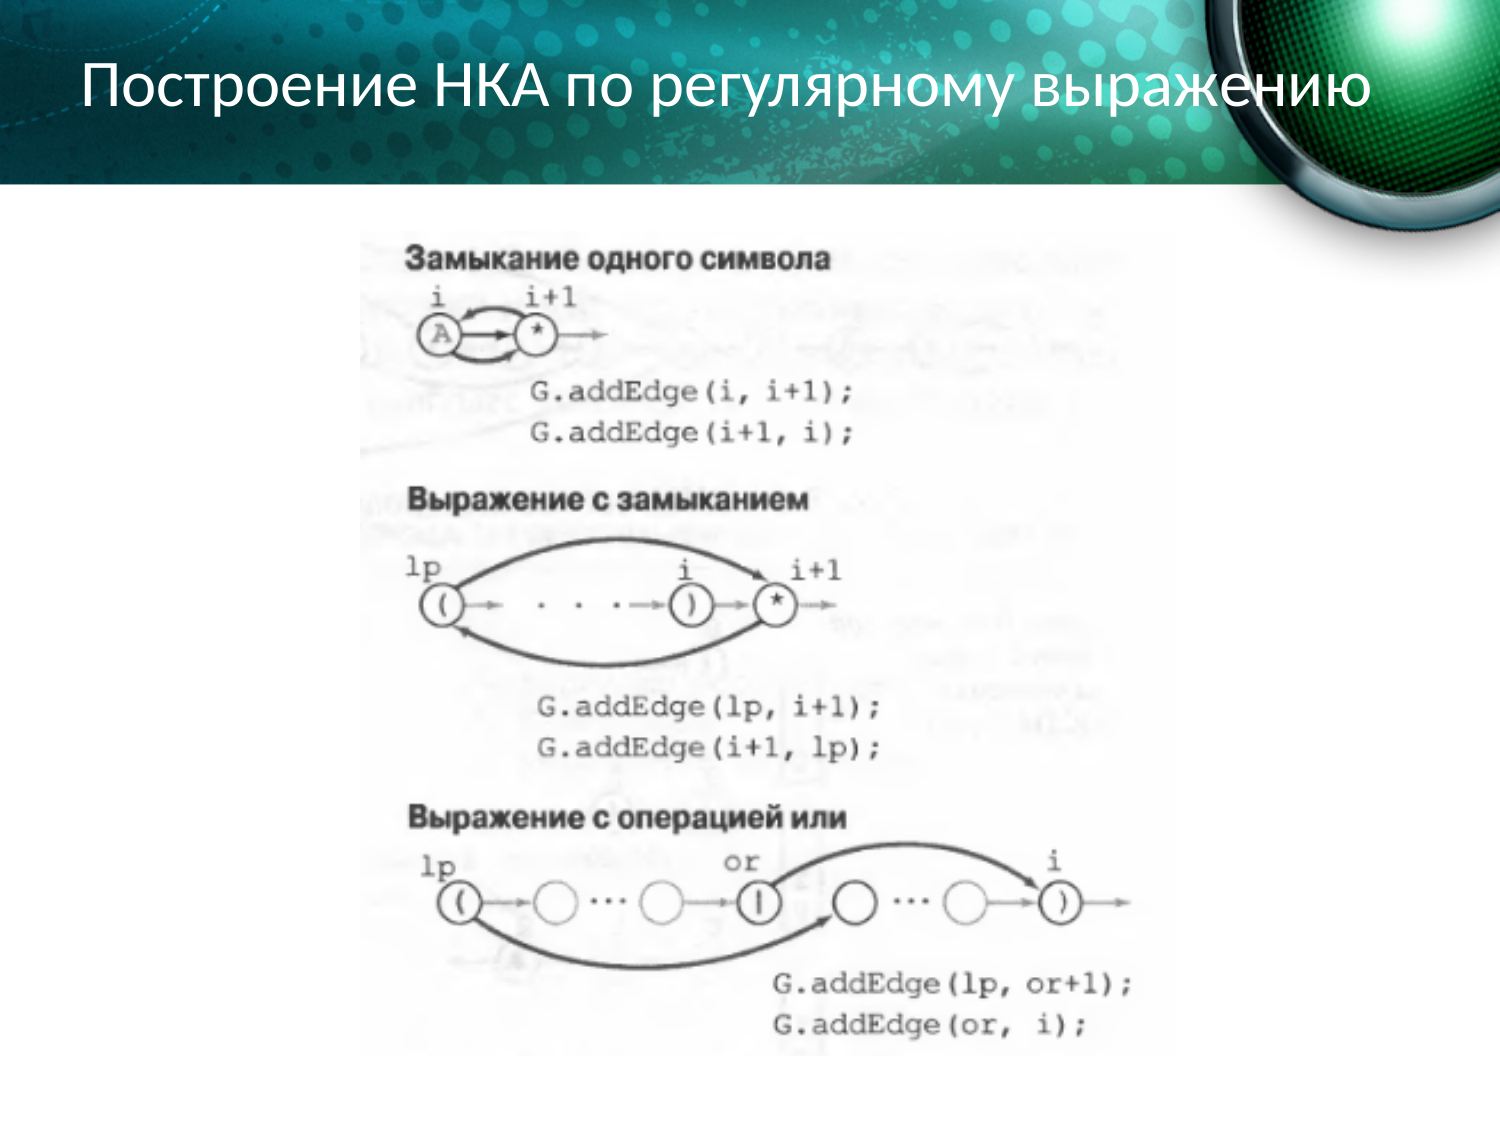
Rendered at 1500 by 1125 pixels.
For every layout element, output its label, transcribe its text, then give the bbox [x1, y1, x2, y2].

title Построение НКА по регулярному выражению [51, 30, 1402, 149]
picture [0, 0, 1500, 1057]
